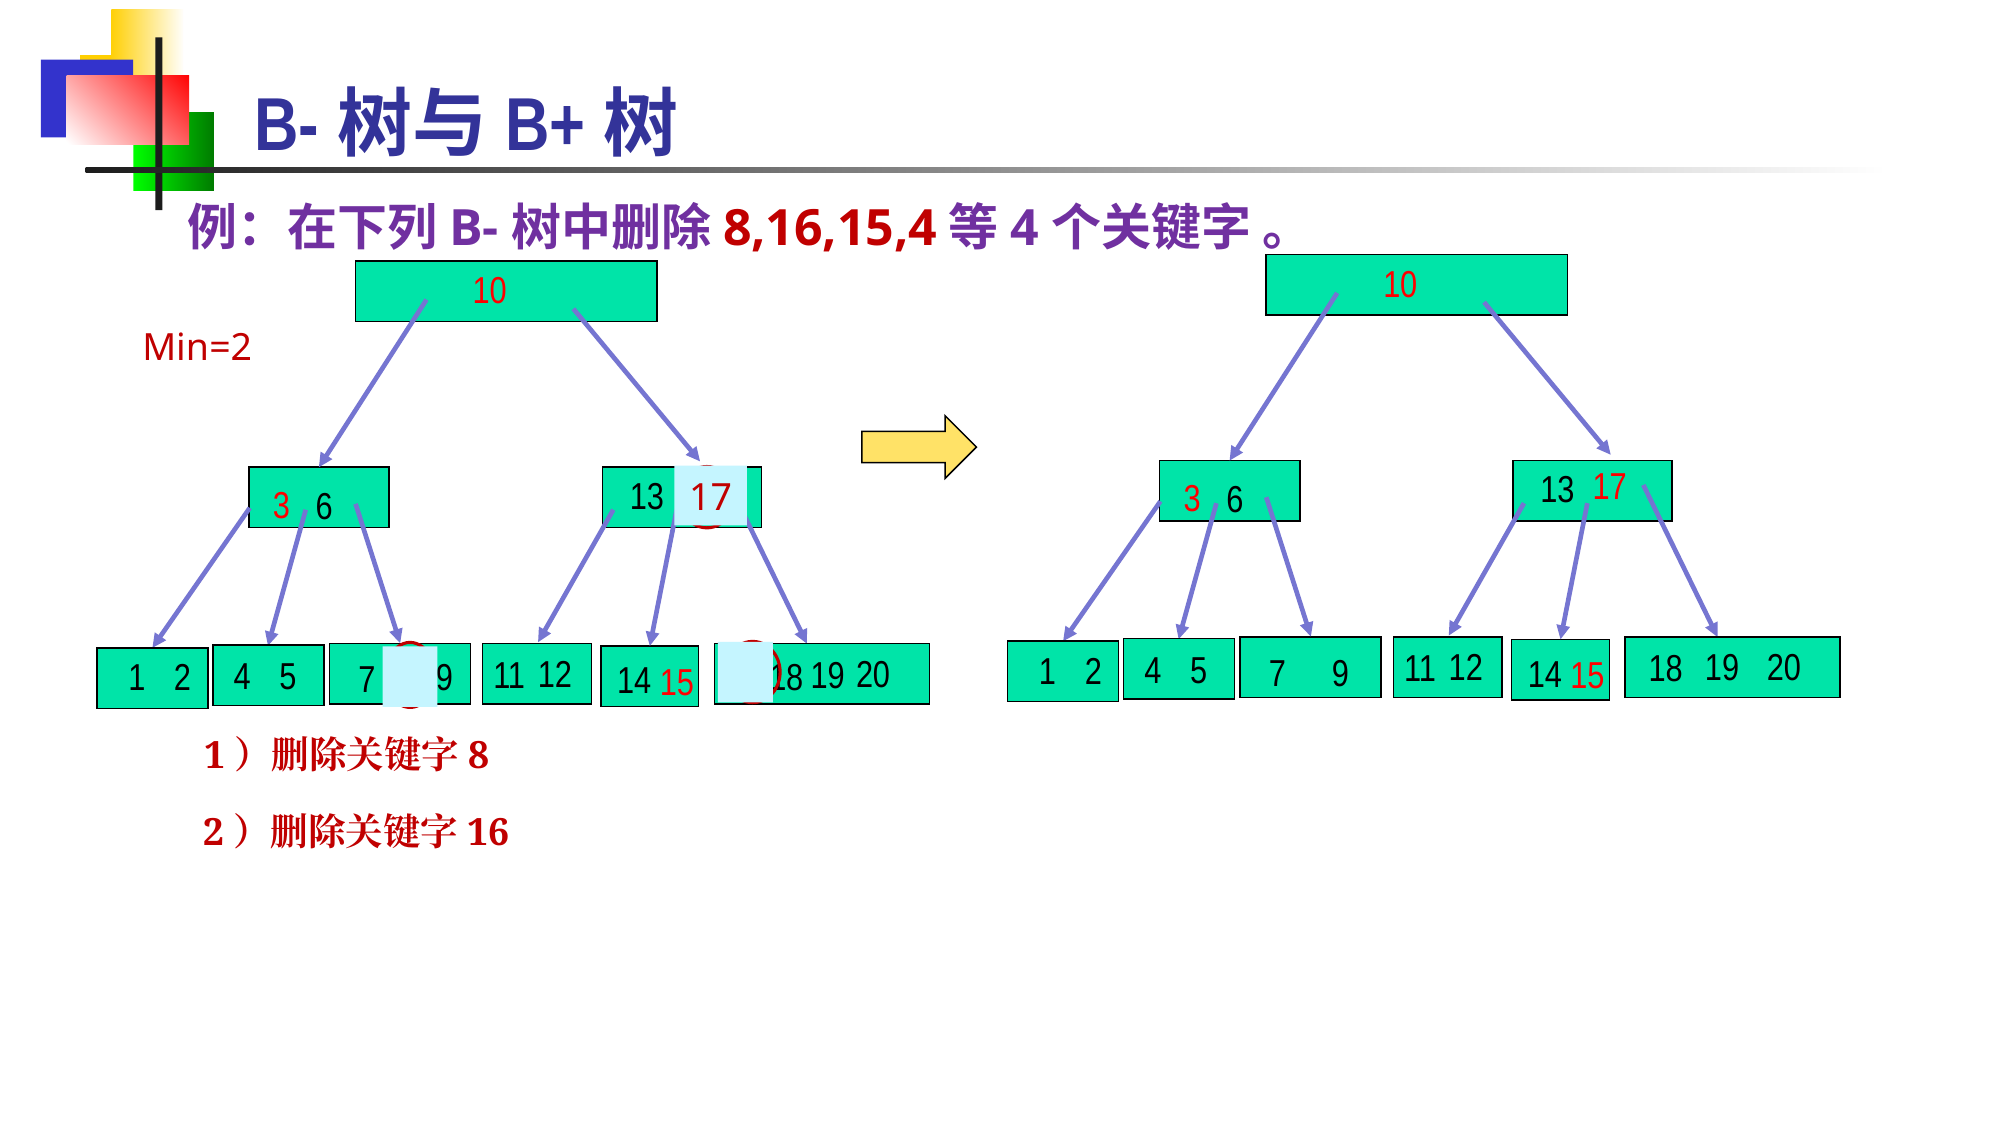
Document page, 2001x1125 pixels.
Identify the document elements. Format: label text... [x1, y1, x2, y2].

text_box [1007, 252, 1841, 705]
text_box 2）删除关键字16 [188, 800, 524, 861]
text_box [96, 258, 930, 711]
text_box 1）删除关键字8 [189, 723, 504, 784]
text_box 例：在下列B-树中删除8,16,15,4等4个关键字 。 [172, 188, 1449, 263]
text_box [933, 415, 977, 479]
text_box B-树与B+树 [239, 67, 1302, 173]
